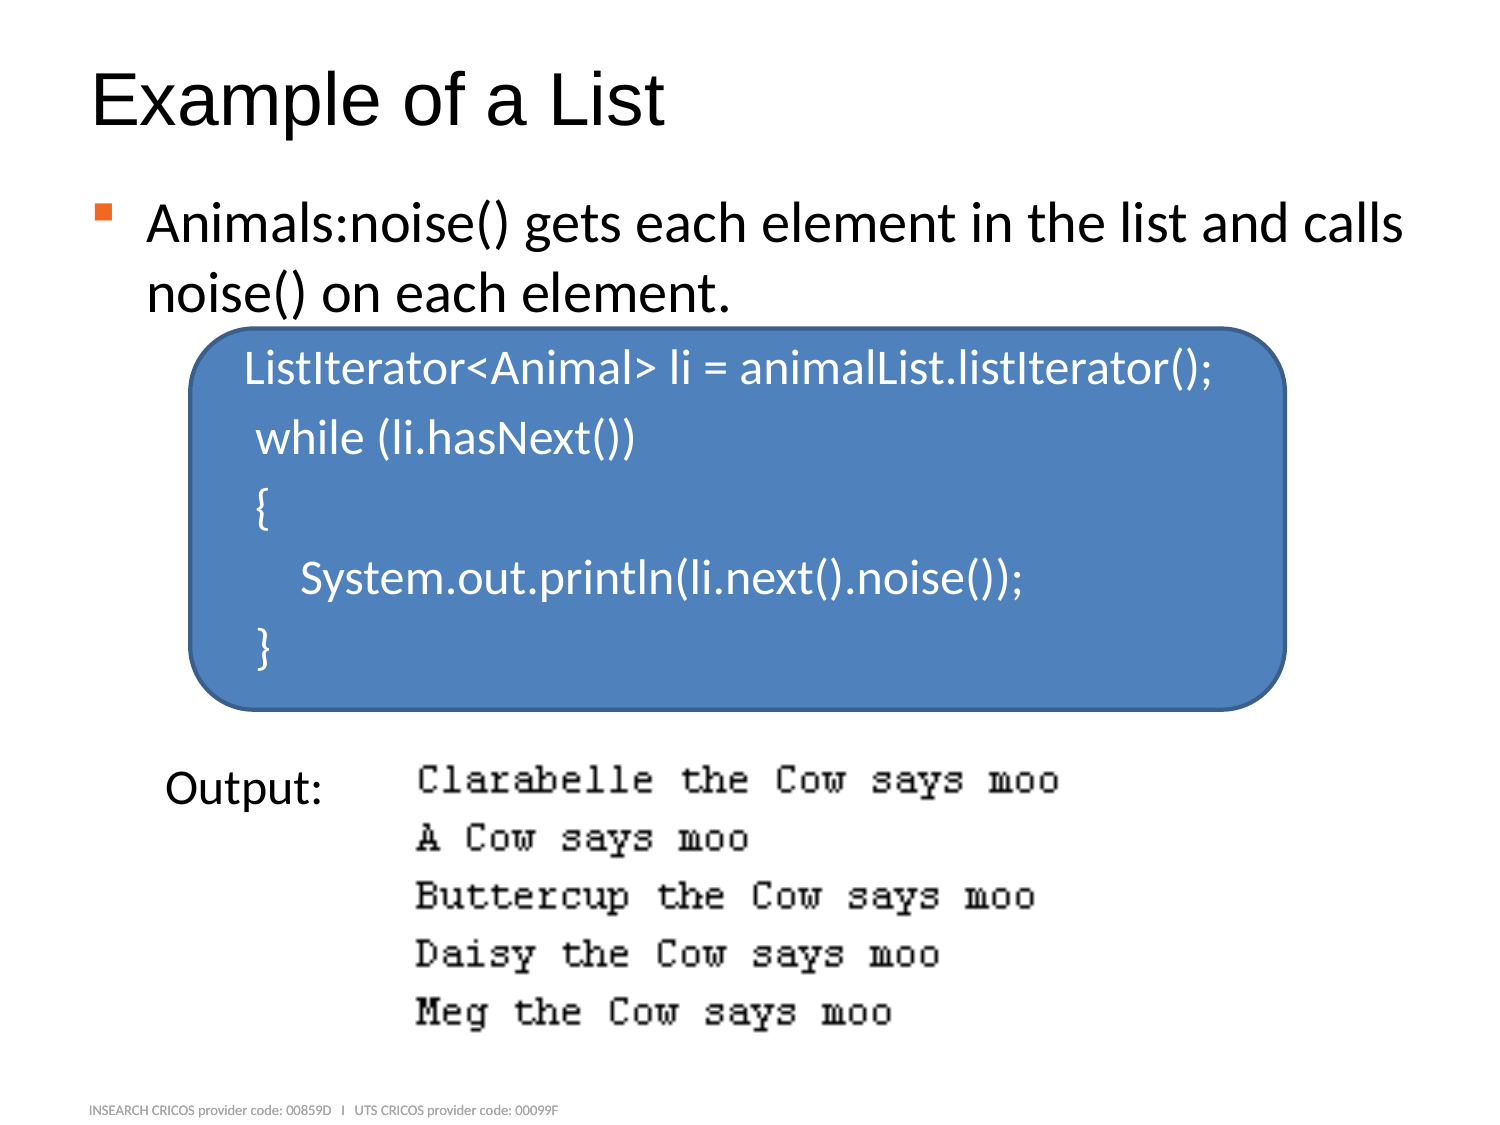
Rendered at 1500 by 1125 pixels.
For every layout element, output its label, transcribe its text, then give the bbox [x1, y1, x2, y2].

list Animals:noise() gets each element in the list and calls noise() on each element. ListIterator<Animal> li = animalList.listIterator(); while (li.hasNext()) { System.out.println(li.next().noise()); } Output: [75, 176, 1425, 1040]
title Example of a List [75, 45, 1425, 146]
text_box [396, 729, 1079, 1061]
